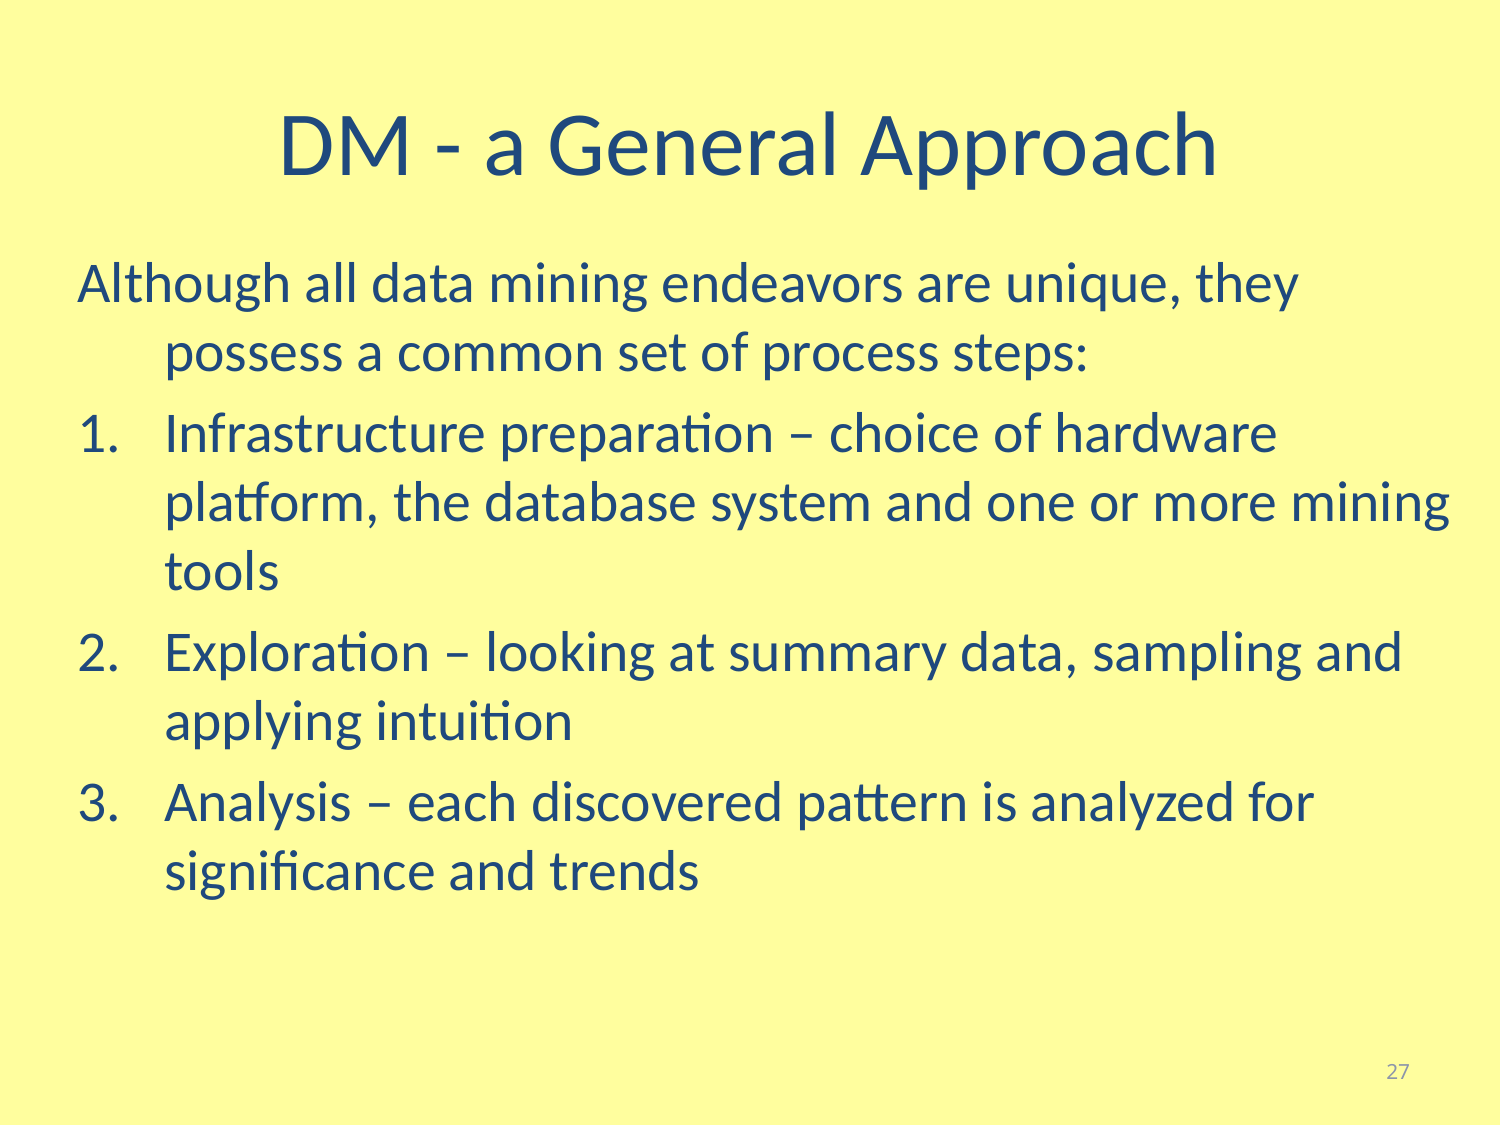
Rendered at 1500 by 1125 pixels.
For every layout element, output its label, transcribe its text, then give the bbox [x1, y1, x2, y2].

title DM - a General Approach [75, 45, 1425, 233]
list Although all data mining endeavors are unique, they possess a common set of process steps: Infrastructure preparation – choice of hardware platform, the database system and one or more mining tools Exploration – looking at summary data, sampling and applying intuition Analysis – each discovered pattern is analyzed for significance and trends [62, 237, 1475, 913]
slide_number 27 [1074, 1042, 1425, 1103]
